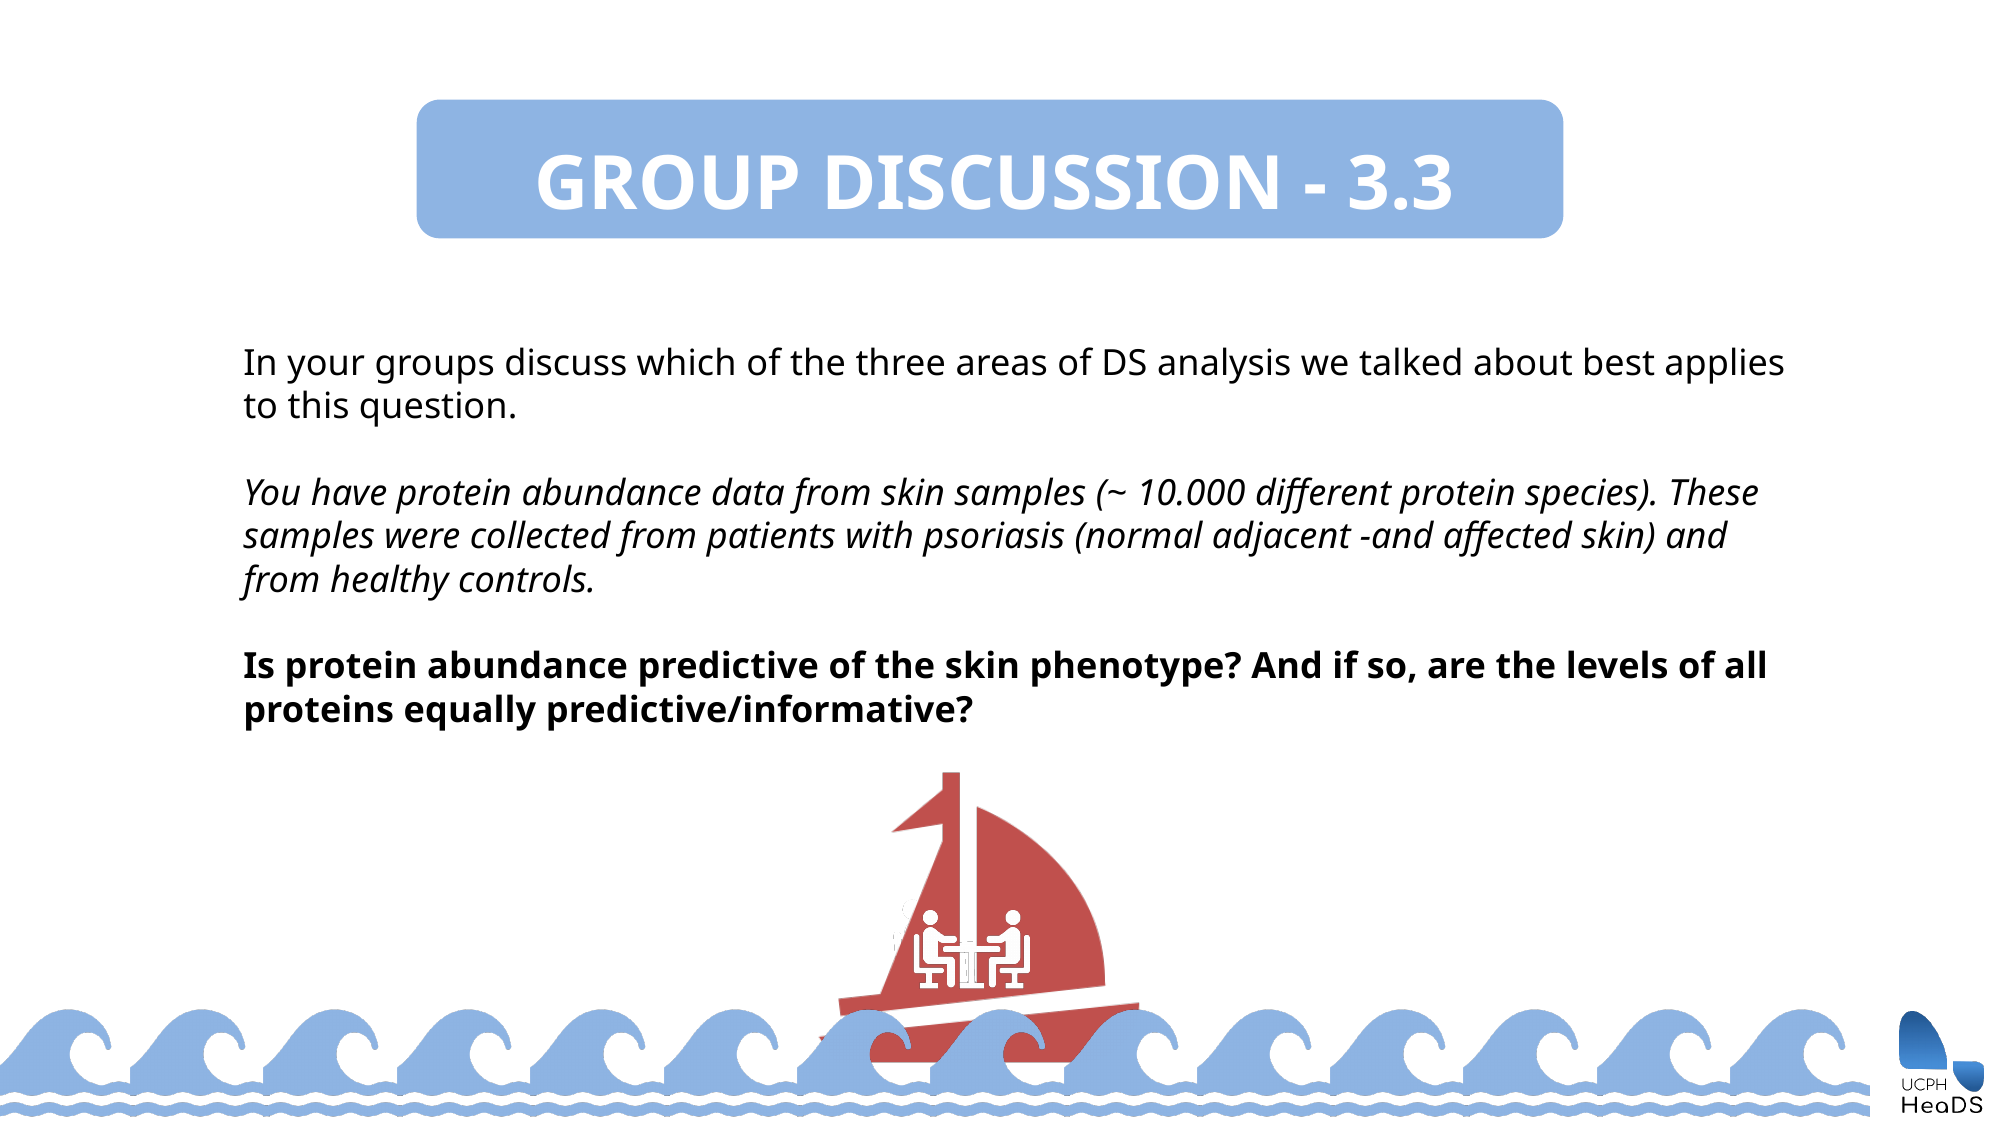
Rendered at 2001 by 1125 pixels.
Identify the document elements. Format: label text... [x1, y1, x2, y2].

picture [774, 713, 1184, 1023]
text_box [0, 978, 1884, 1125]
picture [1899, 1010, 1984, 1114]
text_box In your groups discuss which of the three areas of DS analysis we talked about best applies to this question. You have protein abundance data from skin samples (~ 10.000 different protein species). These samples were collected from patients with psoriasis (normal adjacent -and affected skin) and from healthy controls. Is protein abundance predictive of the skin phenotype? And if so, are the levels of all proteins equally predictive/informative? [233, 334, 1800, 778]
text_box GROUP DISCUSSION - 3.3 [484, 115, 1506, 225]
text_box [415, 98, 1565, 240]
